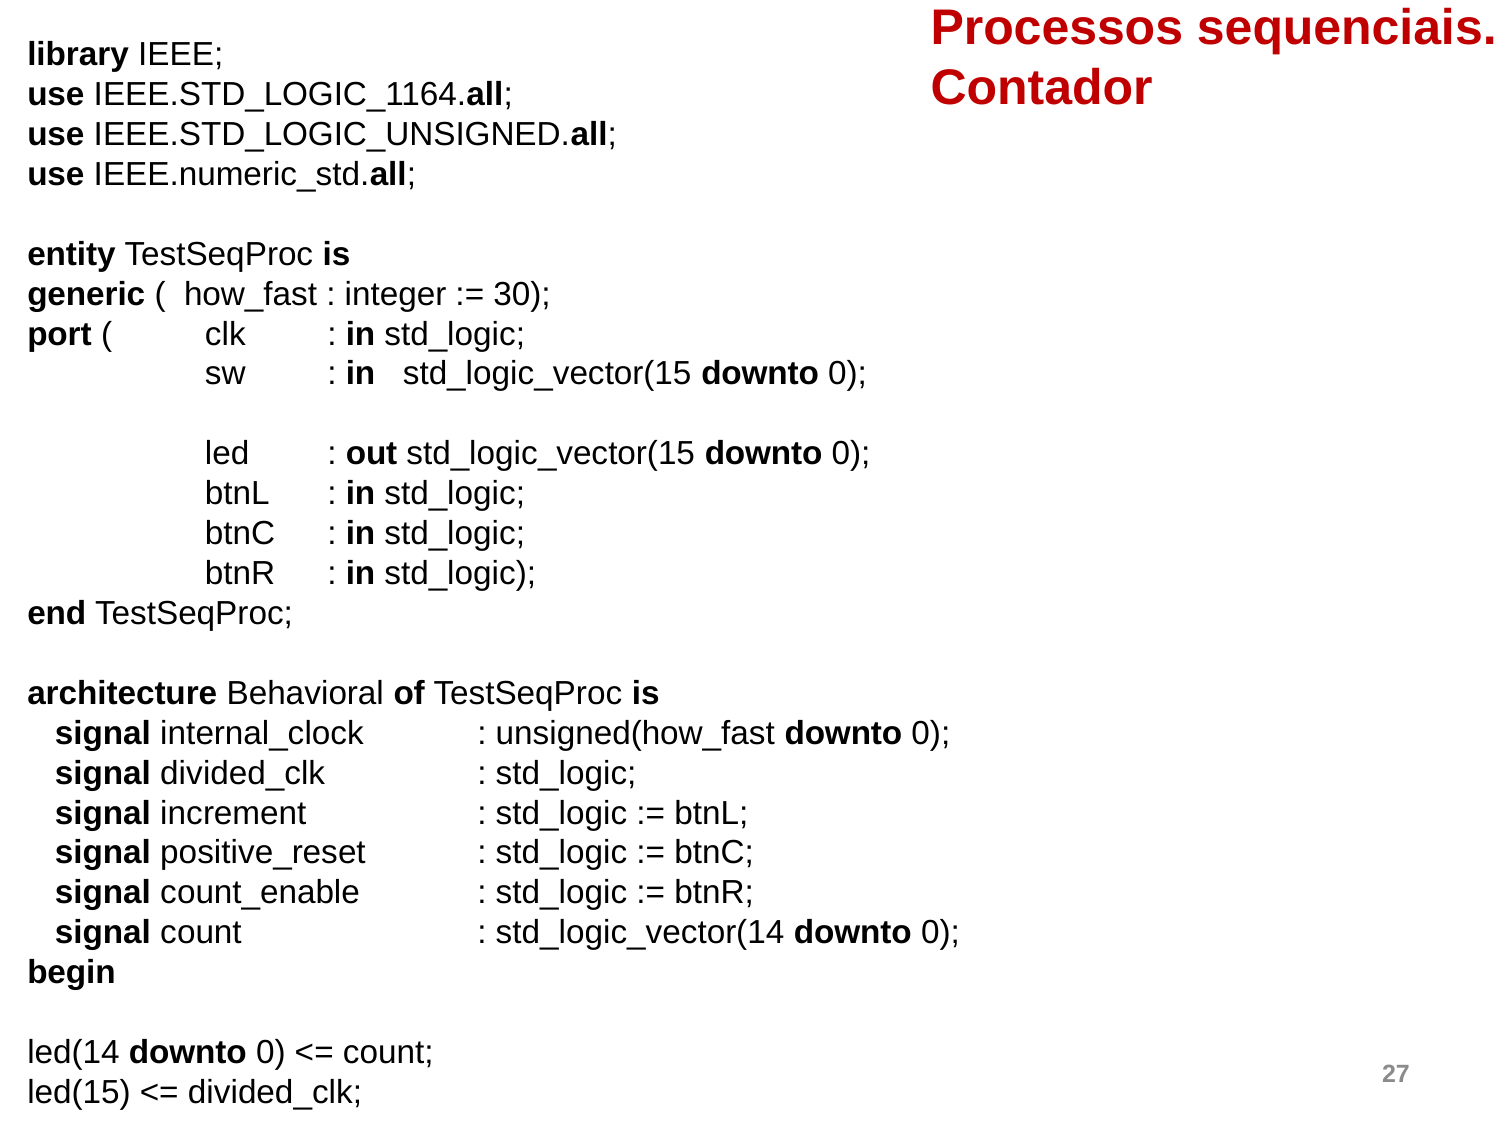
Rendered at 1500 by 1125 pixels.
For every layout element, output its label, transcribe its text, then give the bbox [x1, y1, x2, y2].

slide_number 27 [1088, 1042, 1425, 1103]
text_box Processos sequenciais. Contador [915, 0, 1500, 123]
text_box library IEEE; use IEEE.STD_LOGIC_1164.all; use IEEE.STD_LOGIC_UNSIGNED.all; use IEEE.numeric_std.all; entity TestSeqProc is generic ( how_fast : integer := 30); port ( clk : in std_logic; sw : in std_logic_vector(15 downto 0); led : out std_logic_vector(15 downto 0); btnL : in std_logic; btnC : in std_logic; btnR : in std_logic); end TestSeqProc; architecture Behavioral of TestSeqProc is signal internal_clock : unsigned(how_fast downto 0); signal divided_clk : std_logic; signal increment : std_logic := btnL; signal positive_reset : std_logic := btnC; signal count_enable : std_logic := btnR; signal count : std_logic_vector(14 downto 0); begin led(14 downto 0) <= count; led(15) <= divided_clk; [12, 24, 1088, 1118]
